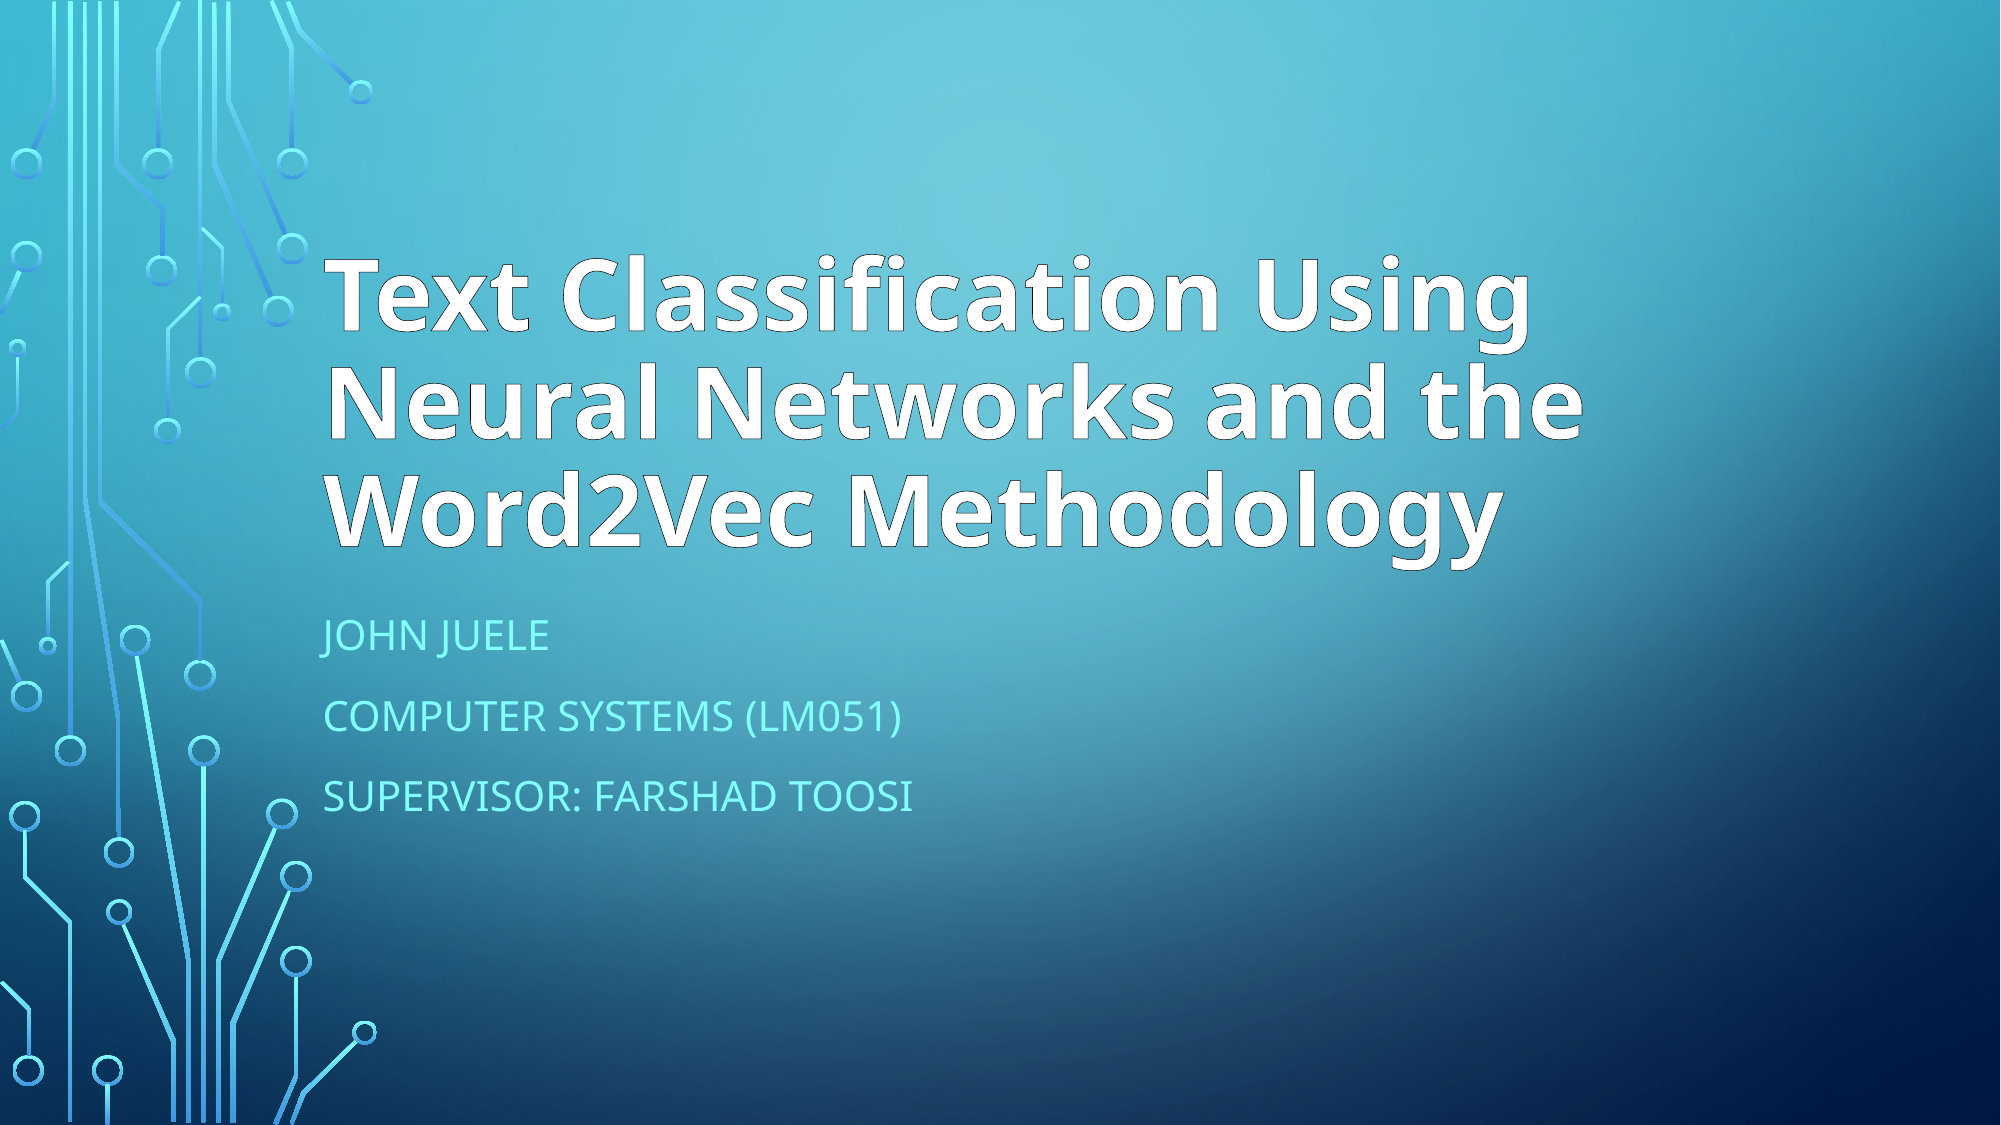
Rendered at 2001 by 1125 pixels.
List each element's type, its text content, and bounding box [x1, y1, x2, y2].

subtitle John Juele Computer Systems (LM051) Supervisor: Farshad Toosi [307, 590, 1750, 863]
title Text Classification Using Neural Networks and the Word2Vec Methodology [307, 184, 1750, 576]
